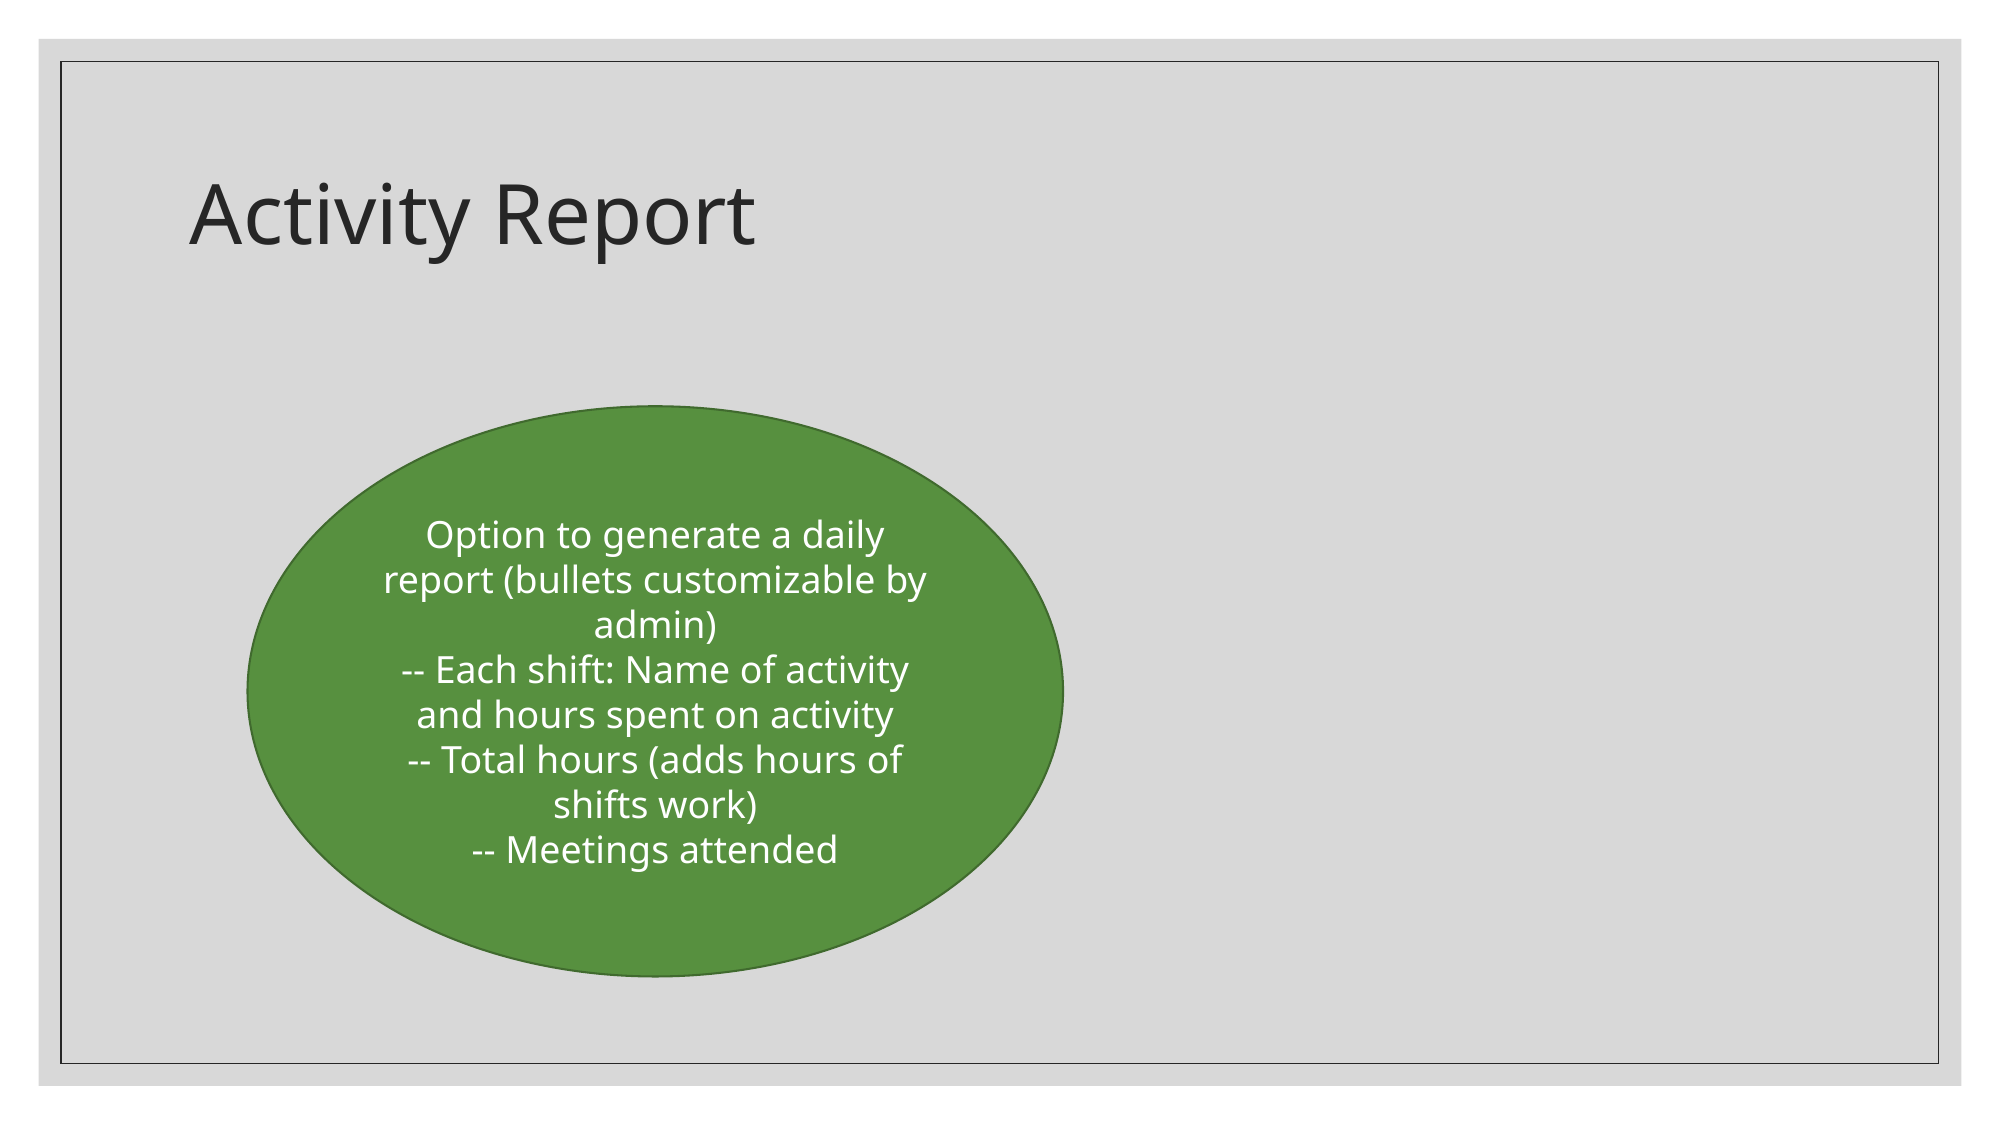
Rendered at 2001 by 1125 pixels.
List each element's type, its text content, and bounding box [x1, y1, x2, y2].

title Activity Report [174, 105, 1825, 331]
text_box Option to generate a daily report (bullets customizable by admin) -- Each shift: Name of activity and hours spent on activity -- Total hours (adds hours of shifts work) -- Meetings attended [246, 405, 1065, 978]
